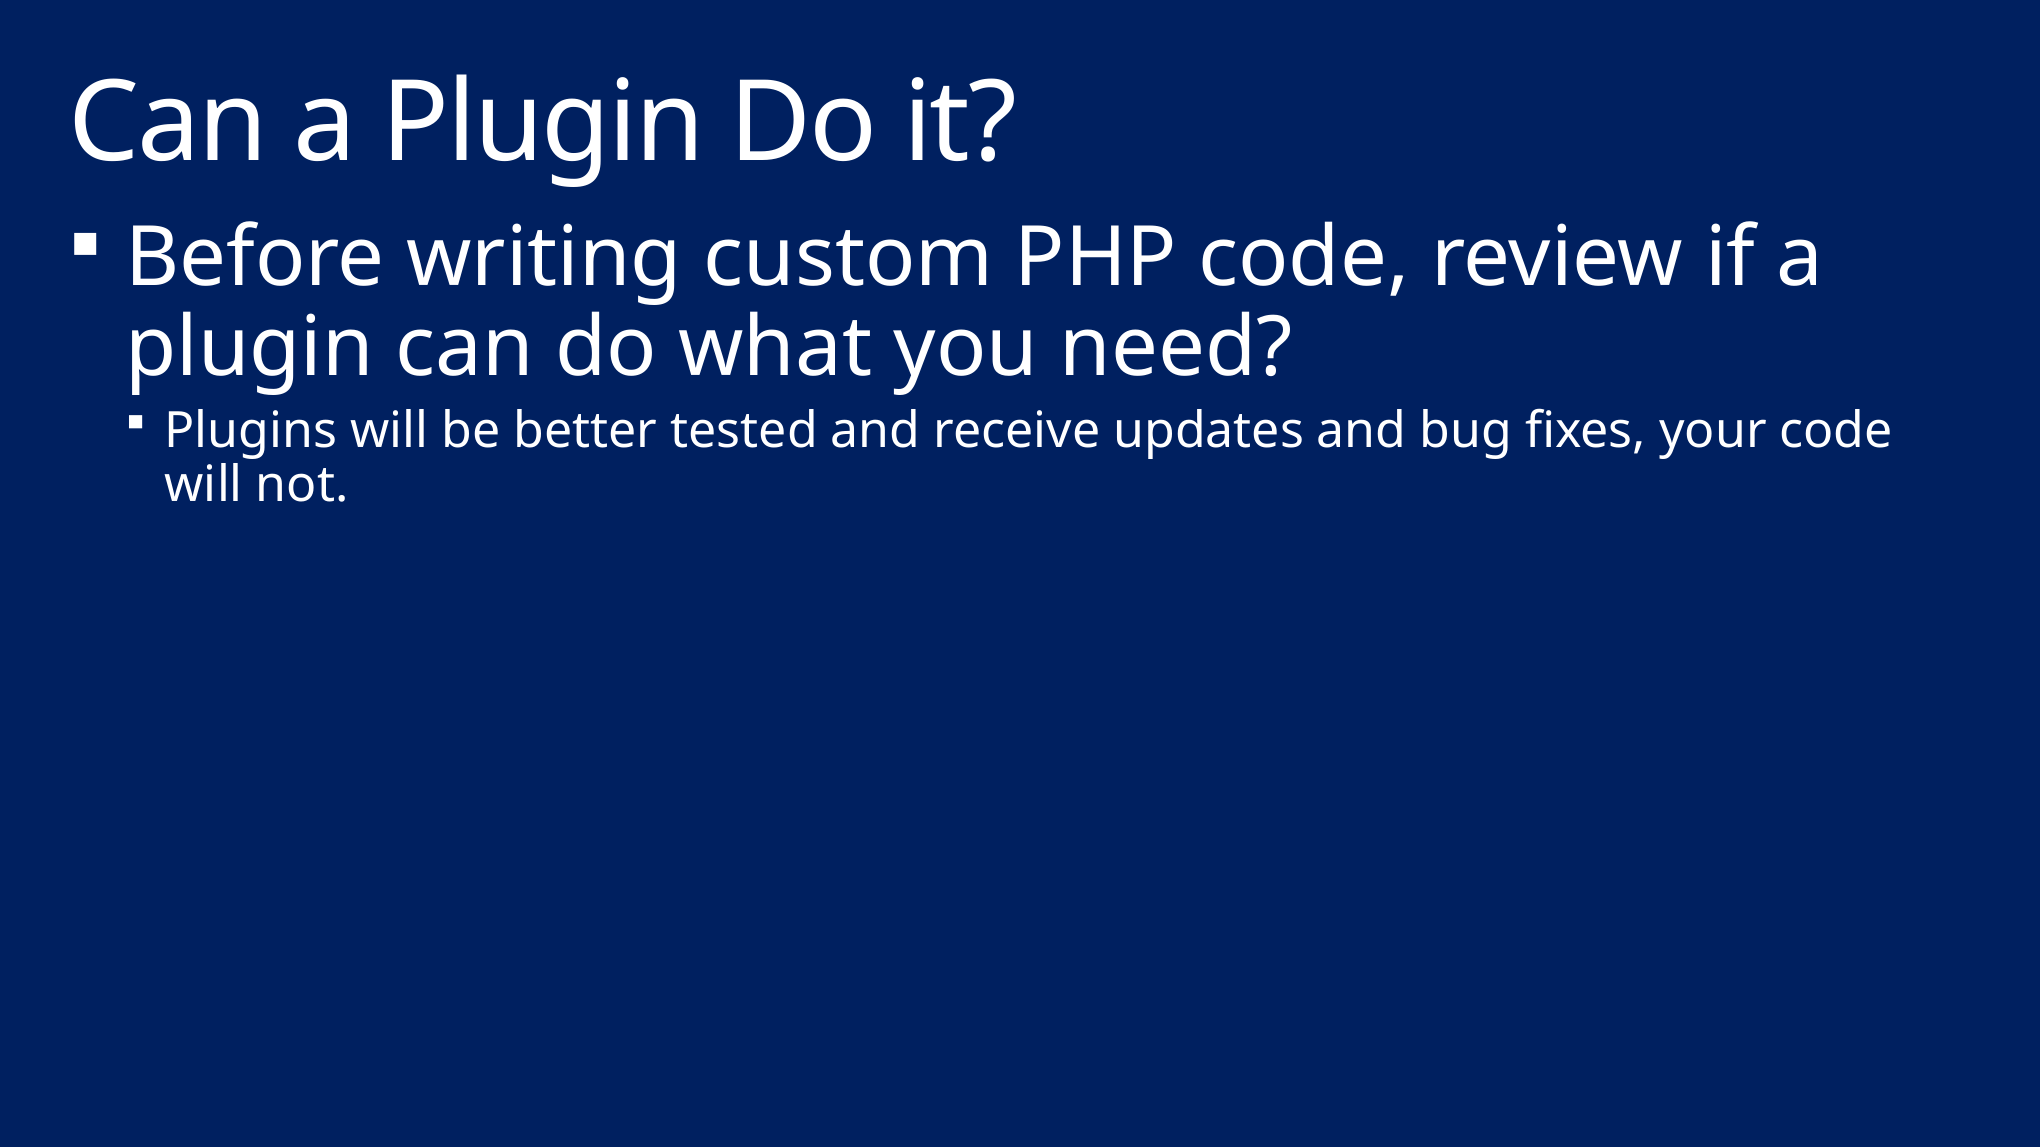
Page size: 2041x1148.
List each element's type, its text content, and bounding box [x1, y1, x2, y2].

list Before writing custom PHP code, review if a plugin can do what you need? Plugins will be better tested and receive updates and bug fixes, your code will not. [45, 199, 1996, 533]
title Can a Plugin Do it? [45, 48, 1996, 199]
